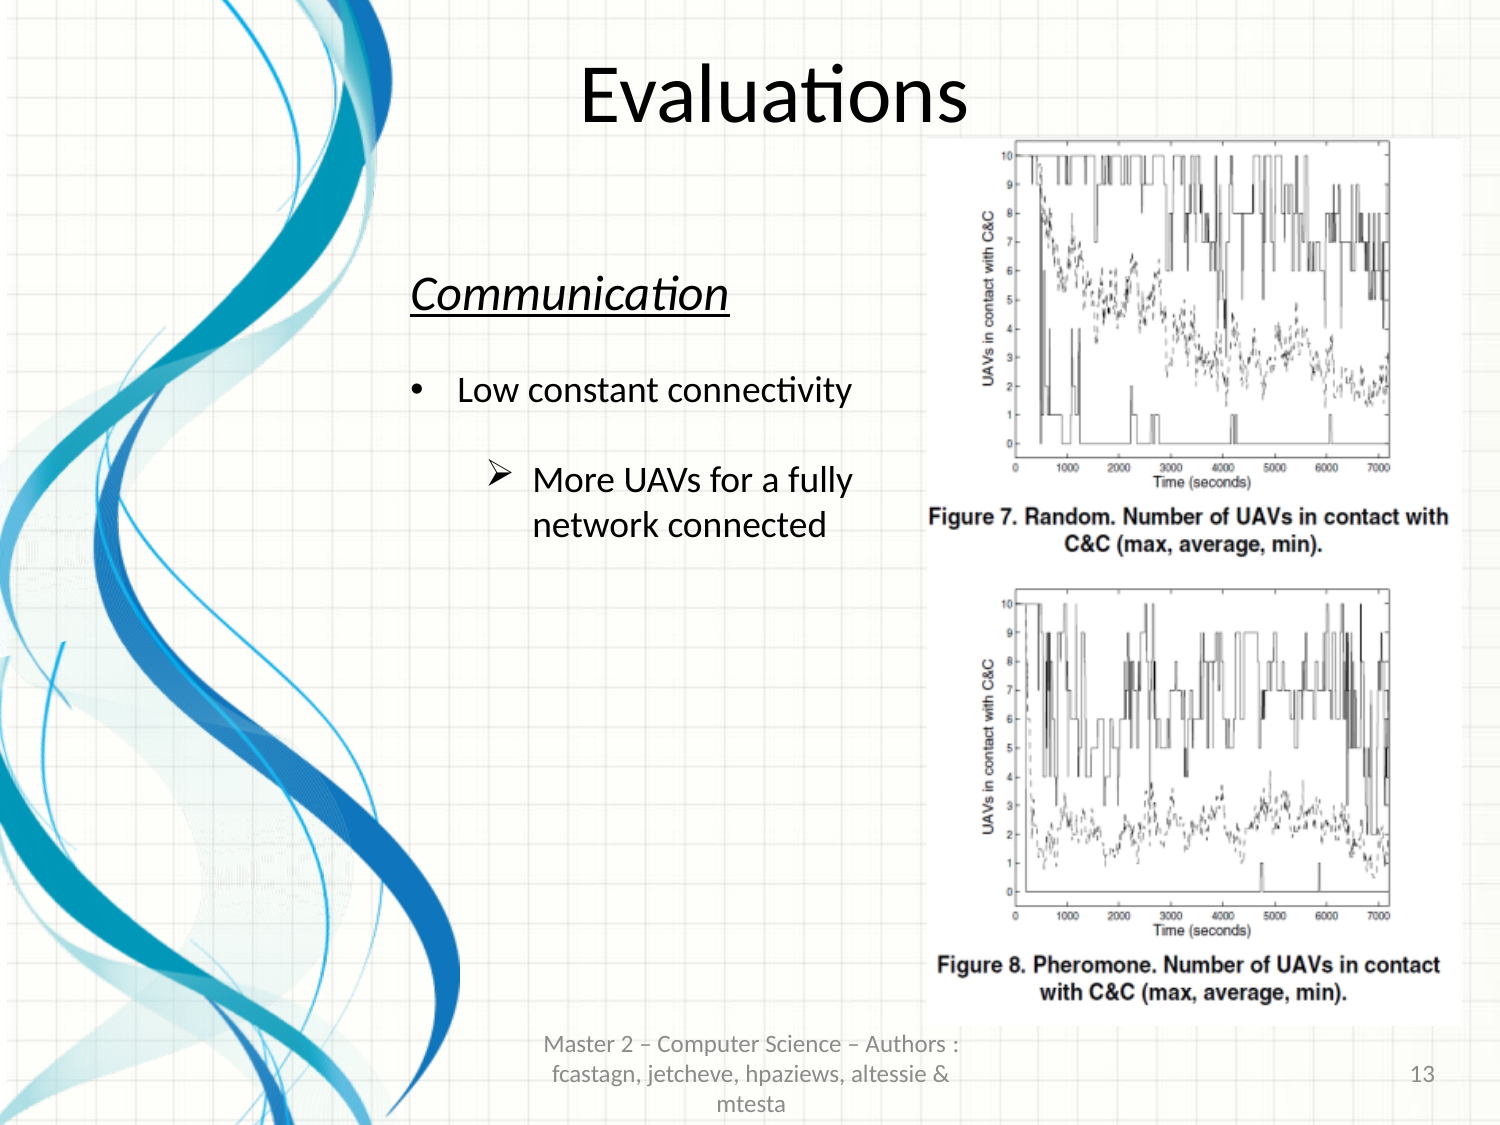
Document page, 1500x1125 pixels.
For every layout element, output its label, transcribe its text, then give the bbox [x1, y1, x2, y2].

text_box Communication Low constant connectivity More UAVs for a fully network connected [468, 253, 892, 688]
picture [0, 0, 1500, 1125]
footer Master 2 – Computer Science – Authors : fcastagn, jetcheve, hpaziews, altessie & mtesta [513, 1042, 989, 1103]
text_box [468, 192, 922, 898]
text_box Evaluations [468, 30, 1438, 148]
slide_number 13 [1100, 1042, 1450, 1103]
